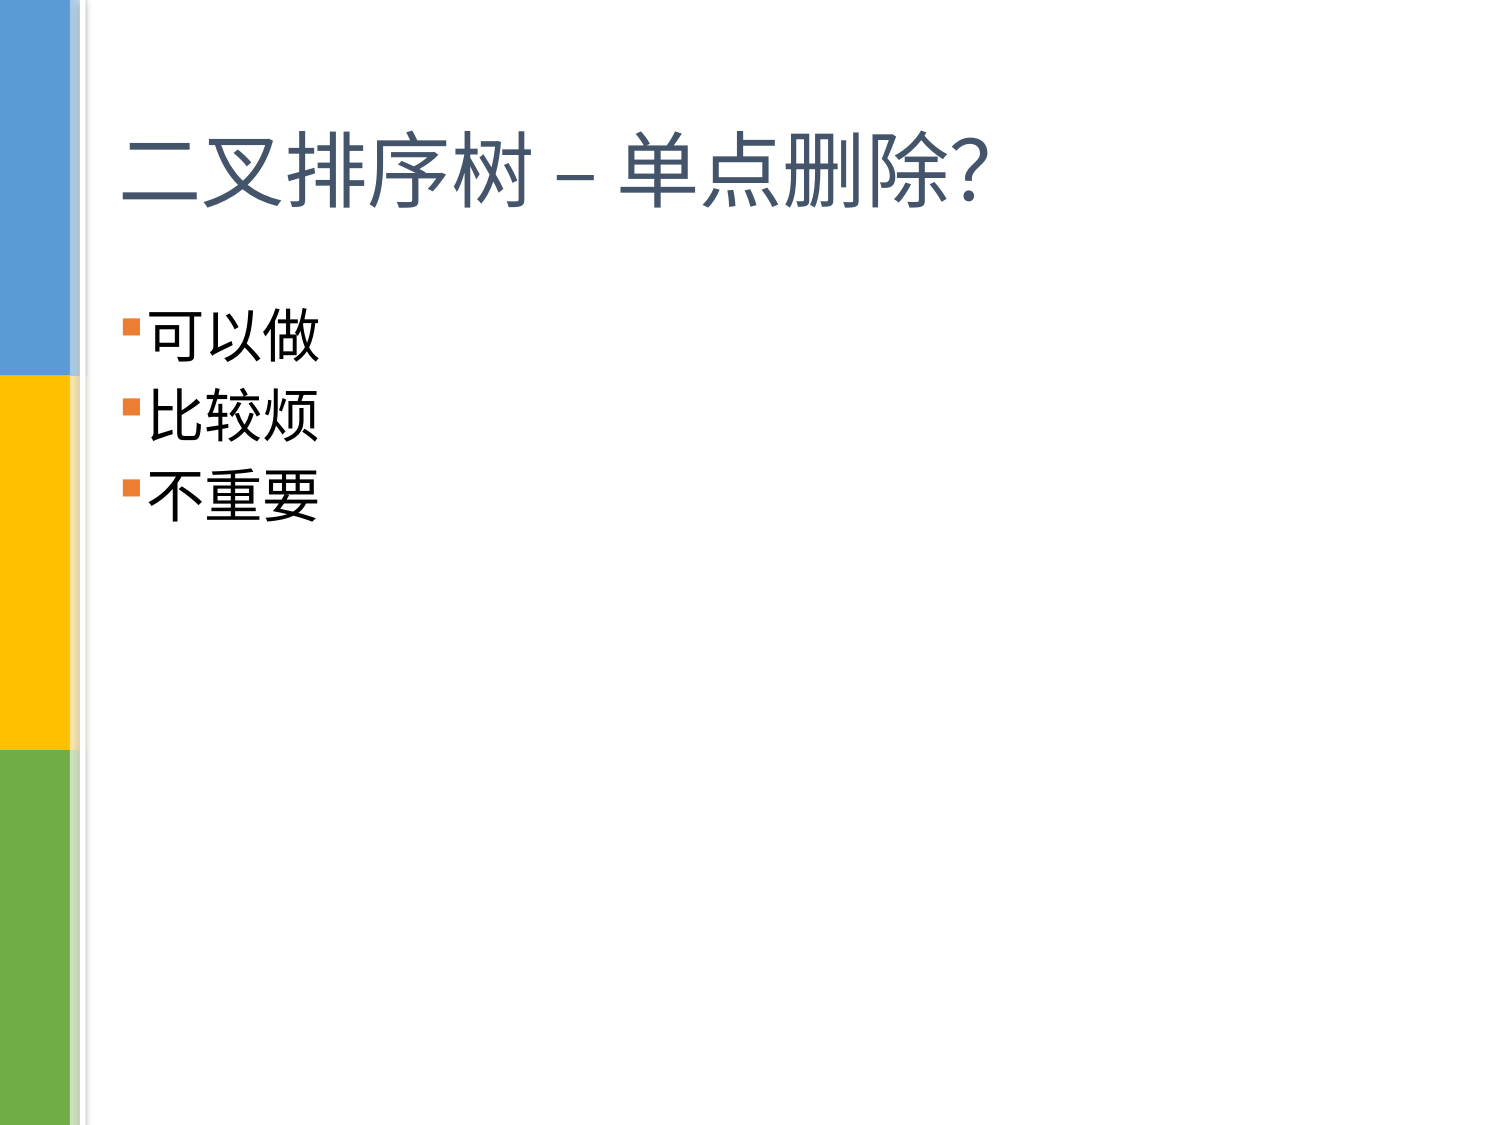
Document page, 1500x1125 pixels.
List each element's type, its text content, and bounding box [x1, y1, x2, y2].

list 可以做 比较烦 不重要 [103, 299, 1397, 1072]
title 二叉排序树 – 单点删除？ [103, 59, 1397, 278]
